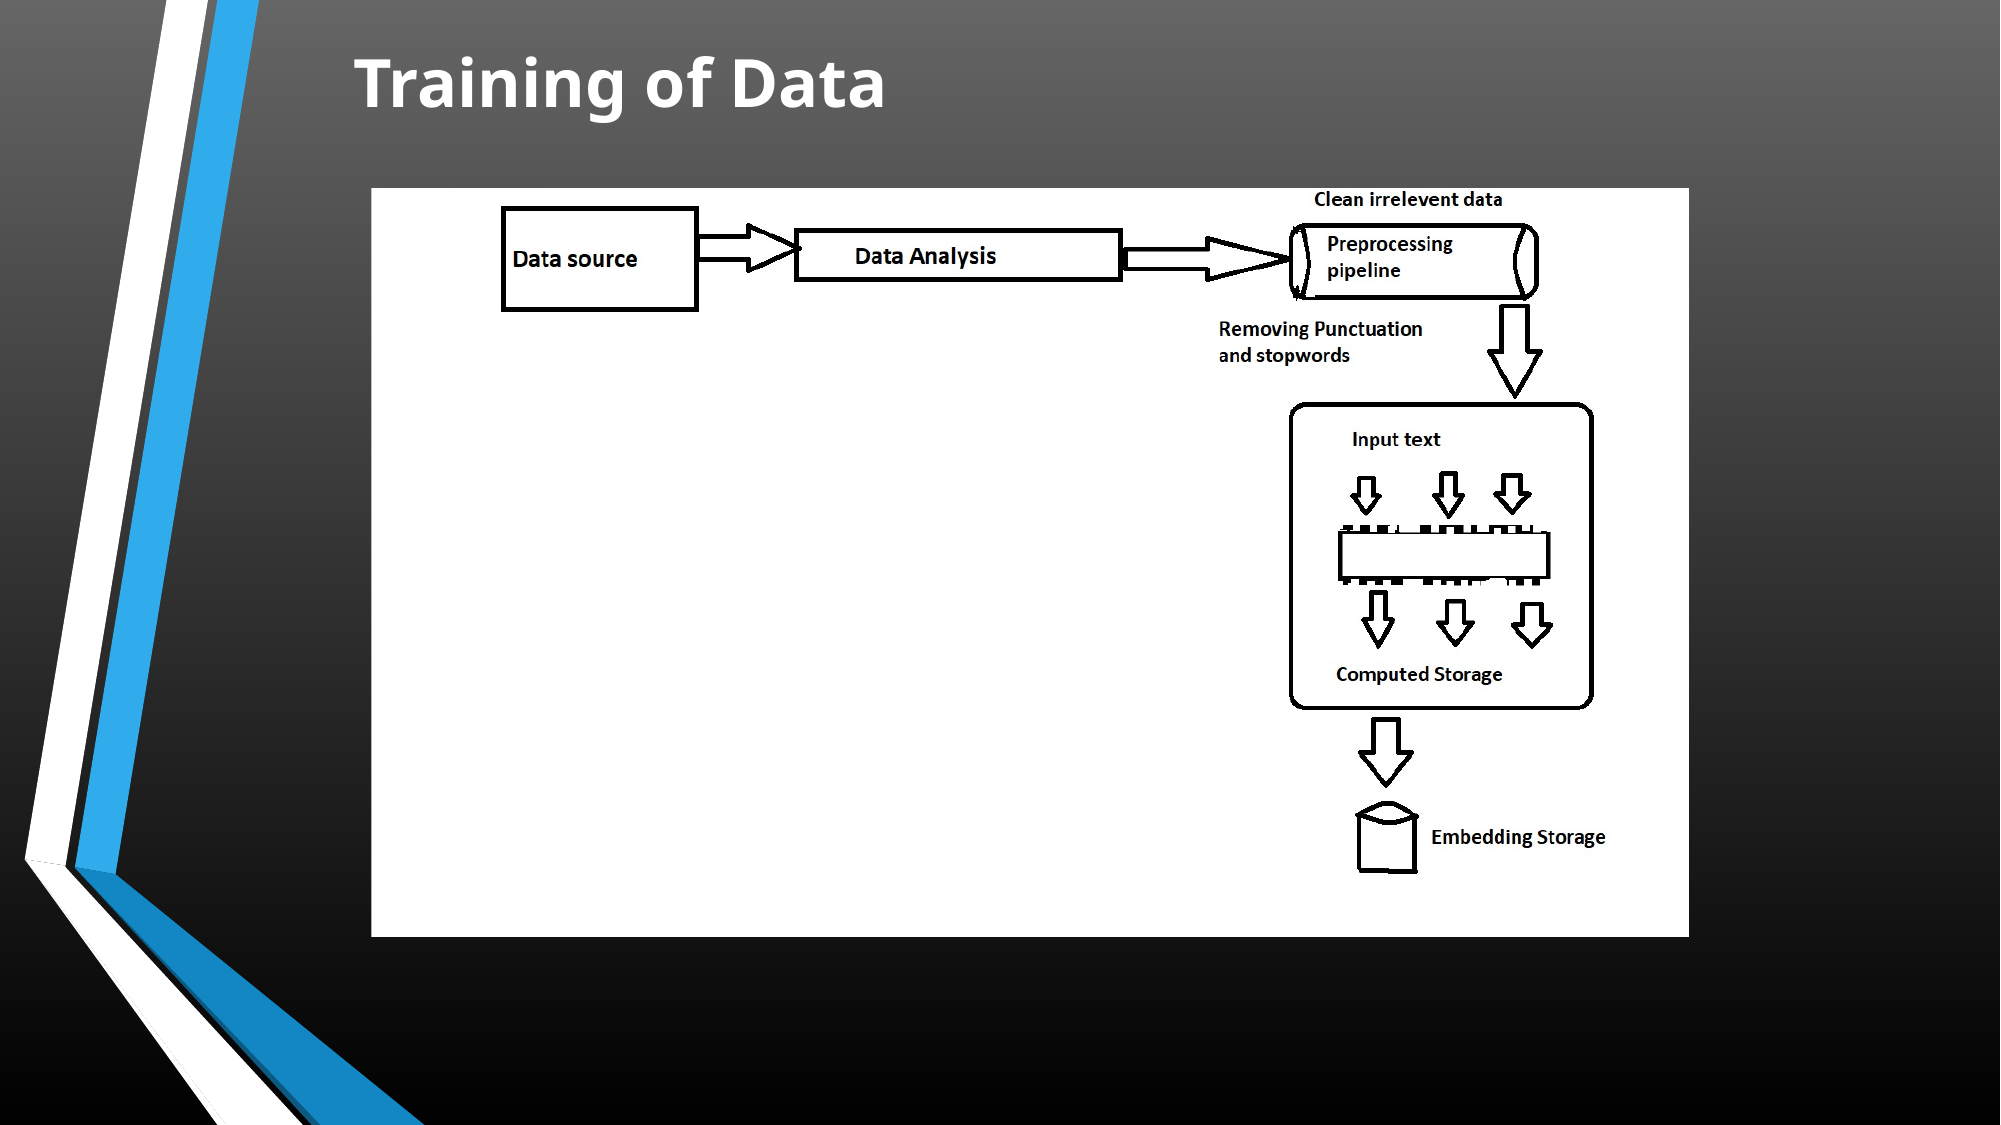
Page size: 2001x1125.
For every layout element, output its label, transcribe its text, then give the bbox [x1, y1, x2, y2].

picture [371, 187, 1690, 938]
text_box Training of Data [338, 33, 1031, 128]
